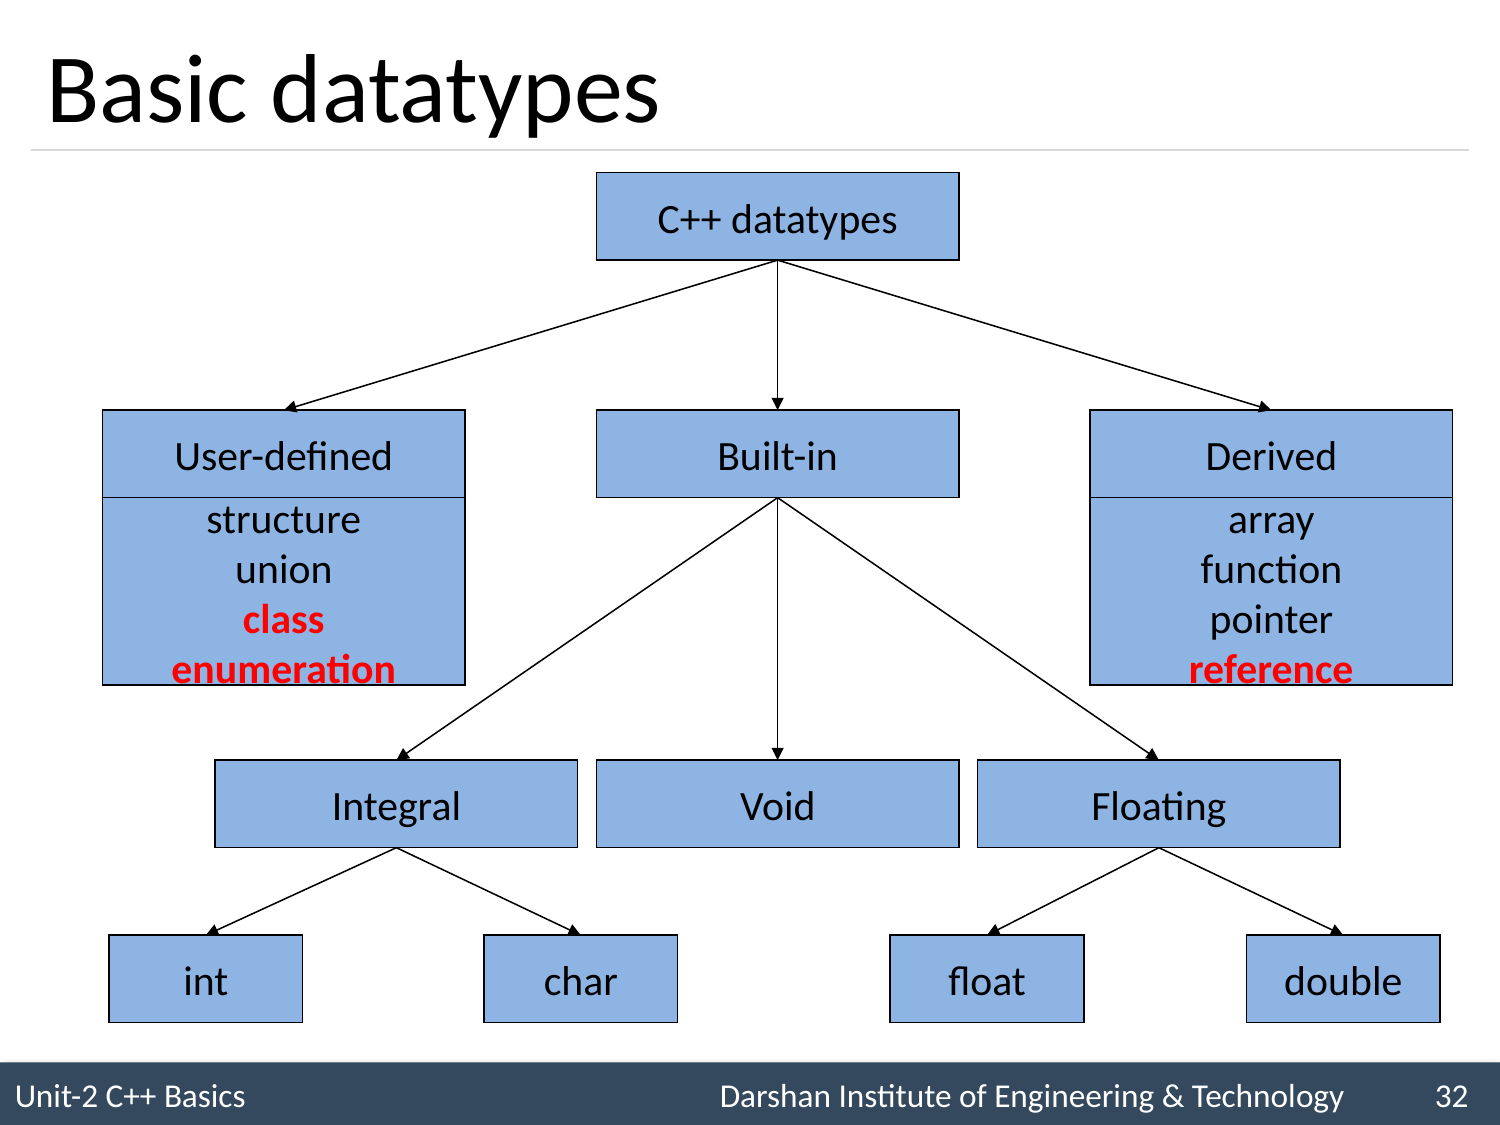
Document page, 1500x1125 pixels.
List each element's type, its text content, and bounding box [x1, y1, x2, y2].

text_box int [108, 935, 303, 1023]
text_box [396, 497, 776, 761]
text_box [778, 497, 1160, 761]
text_box C++ datatypes [596, 172, 959, 258]
text_box double [1246, 935, 1441, 1023]
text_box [283, 259, 776, 411]
text_box Derived [1090, 410, 1453, 497]
text_box char [483, 935, 678, 1023]
text_box array function pointer reference [1160, 497, 1453, 686]
text_box Built-in [596, 418, 959, 496]
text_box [1158, 847, 1344, 936]
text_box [396, 847, 581, 936]
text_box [986, 847, 1157, 936]
text_box User-defined [102, 410, 466, 497]
title Basic datatypes [31, 17, 1469, 150]
text_box Floating [977, 760, 1341, 848]
text_box float [890, 935, 1084, 1023]
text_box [777, 259, 1272, 411]
text_box Void [596, 768, 959, 848]
text_box structure union class enumeration [102, 497, 395, 686]
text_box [205, 847, 395, 936]
text_box Integral [215, 760, 578, 846]
